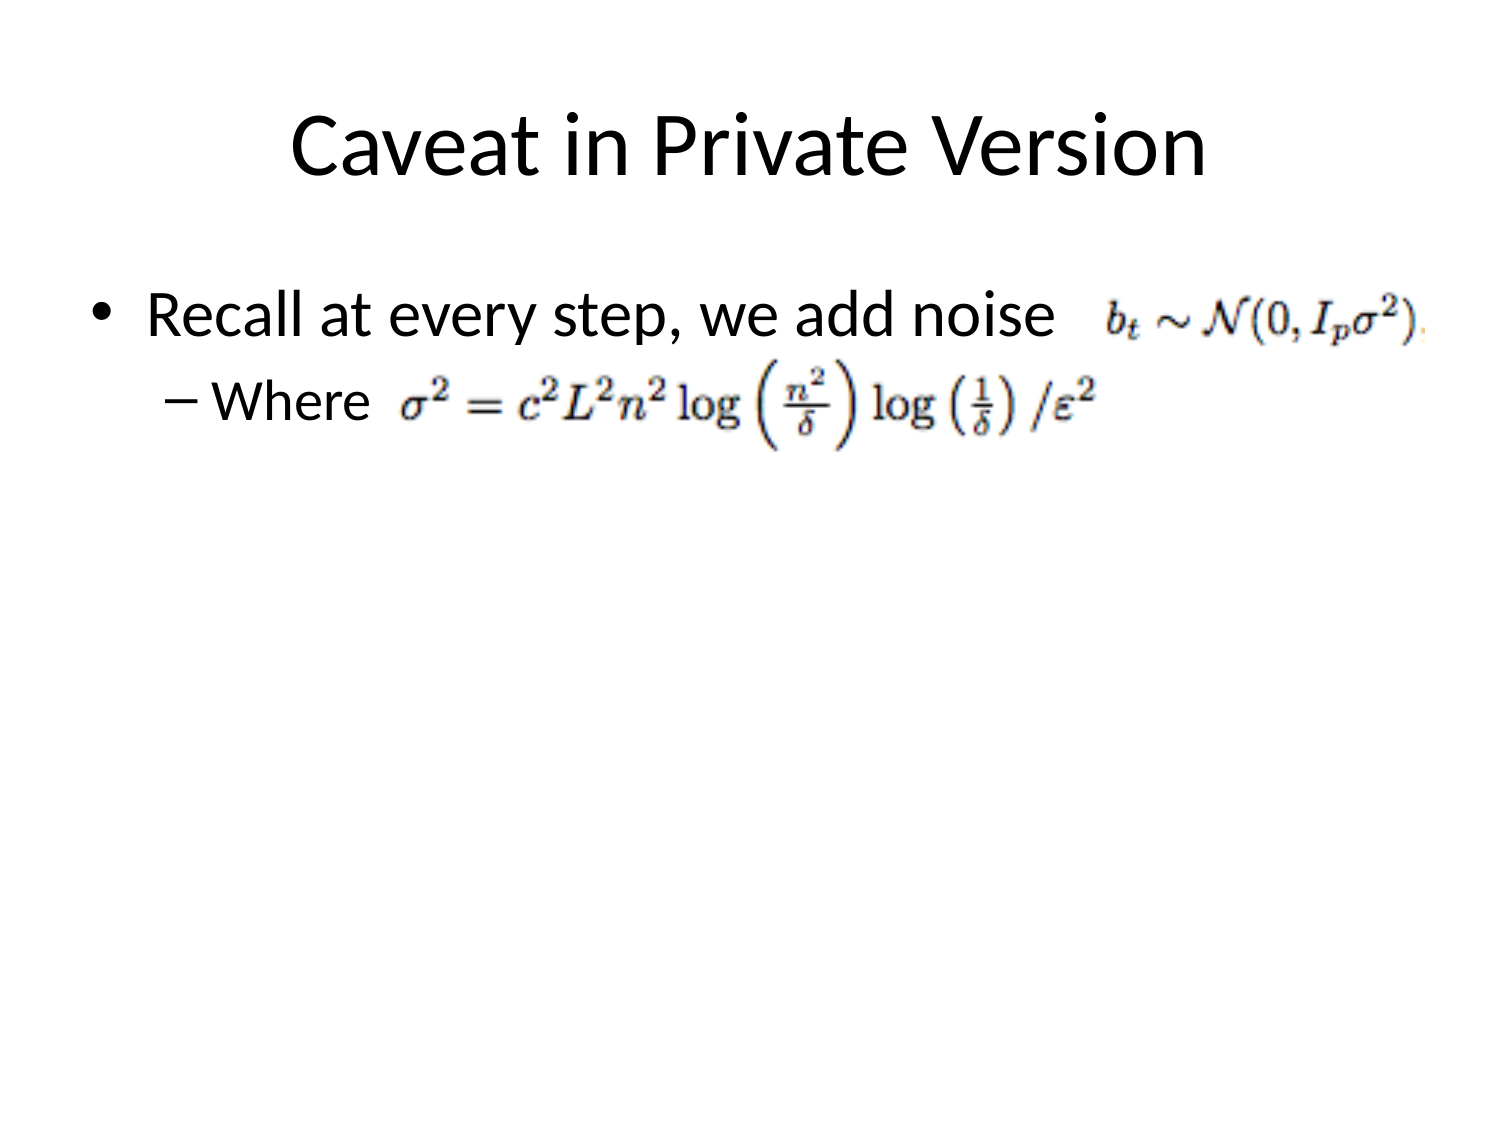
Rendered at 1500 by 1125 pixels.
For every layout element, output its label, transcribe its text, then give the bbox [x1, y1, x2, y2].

title Caveat in Private Version [75, 45, 1425, 233]
list Recall at every step, we add noise Where [75, 262, 1425, 1005]
picture [396, 270, 1426, 471]
